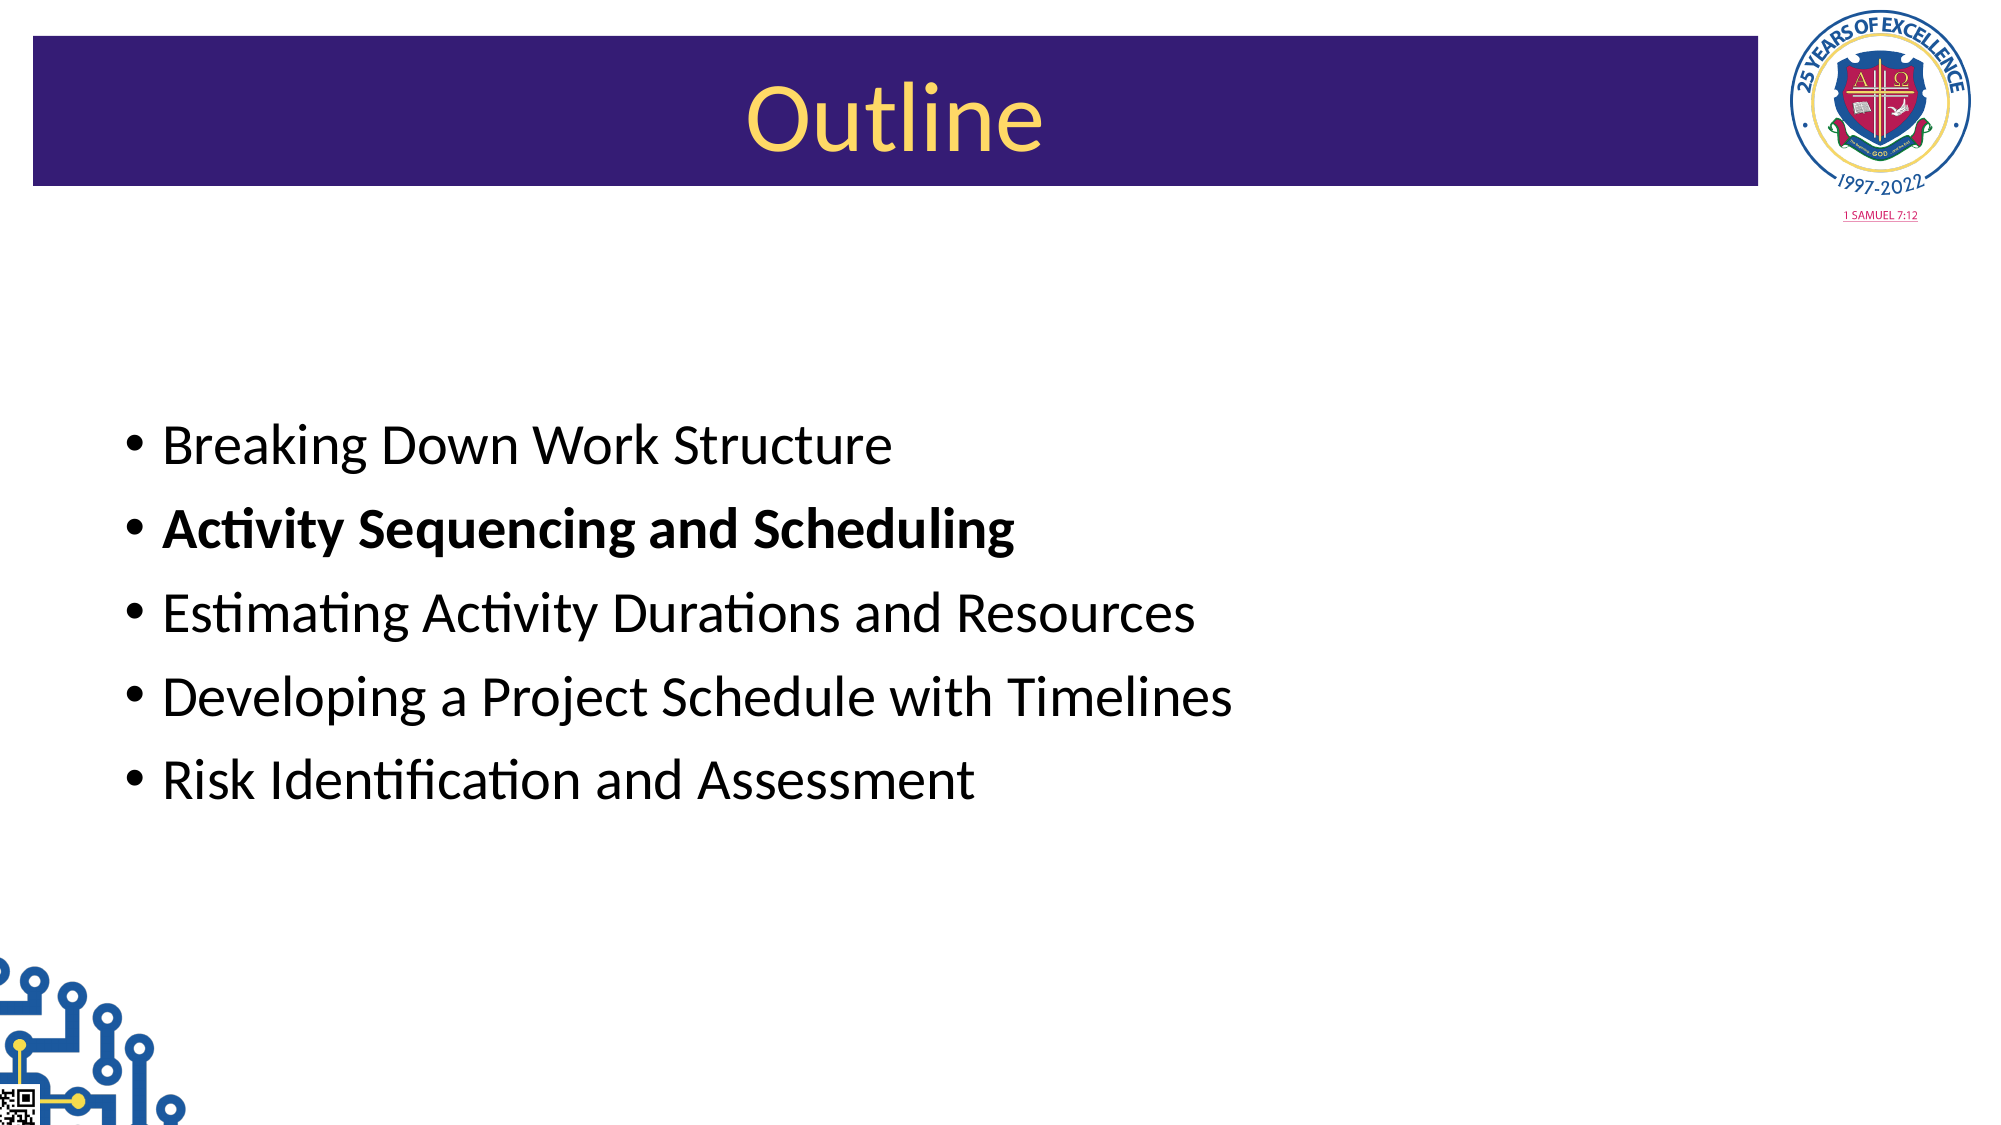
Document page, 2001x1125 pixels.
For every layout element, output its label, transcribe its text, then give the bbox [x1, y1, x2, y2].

picture [0, 918, 191, 1125]
text_box Outline [33, 35, 1758, 186]
list Breaking Down Work Structure Activity Sequencing and Scheduling Estimating Activity Durations and Resources Developing a Project Schedule with Timelines Risk Identification and Assessment [109, 232, 1835, 1053]
picture [1758, 0, 2000, 242]
